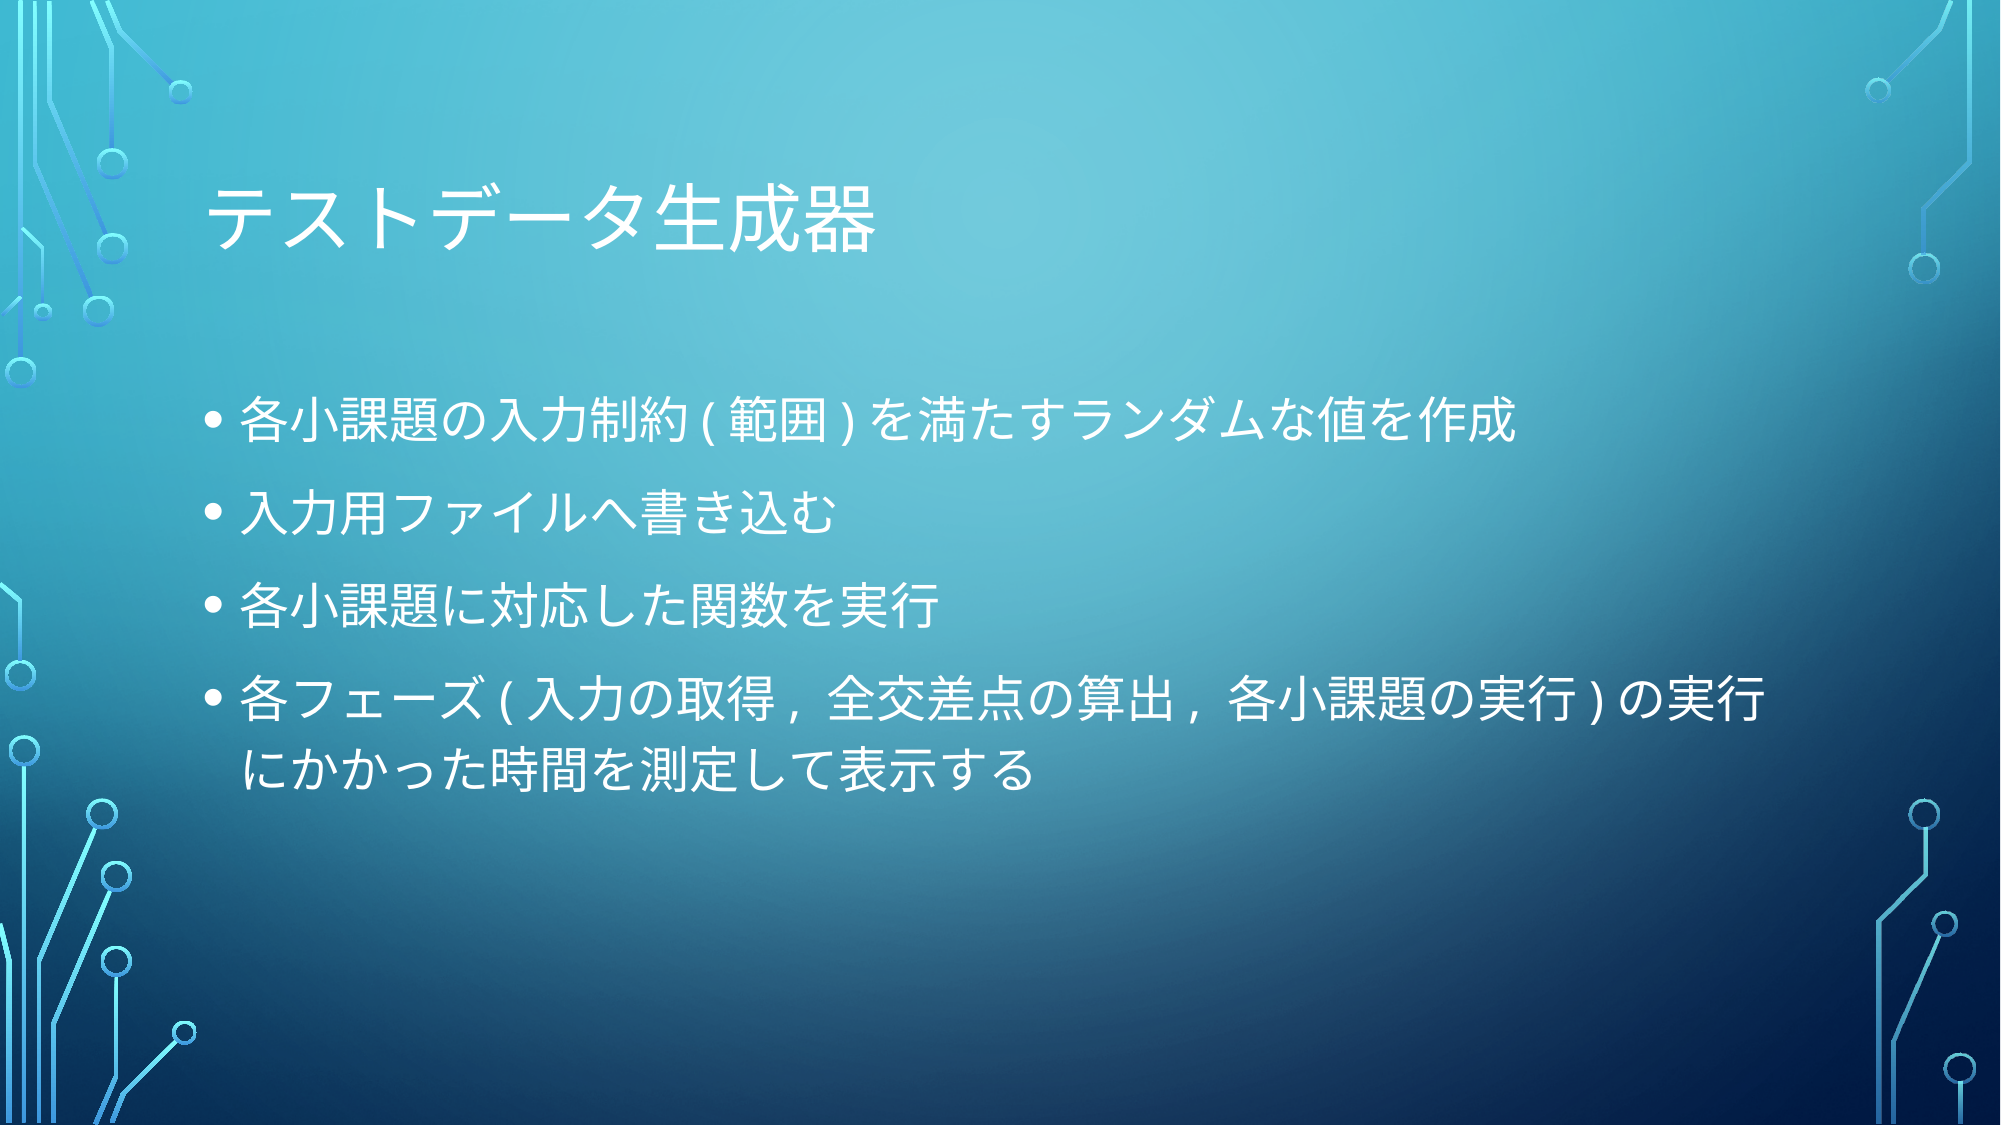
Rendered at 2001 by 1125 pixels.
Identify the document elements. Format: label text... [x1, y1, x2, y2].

list 各小課題の入力制約(範囲)を満たすランダムな値を作成 入力用ファイルへ書き込む 各小課題に対応した関数を実行 各フェーズ(入力の取得, 全交差点の算出, 各小課題の実行)の実行にかかった時間を測定して表示する [187, 369, 1813, 950]
title テストデータ生成器 [187, 101, 1813, 344]
